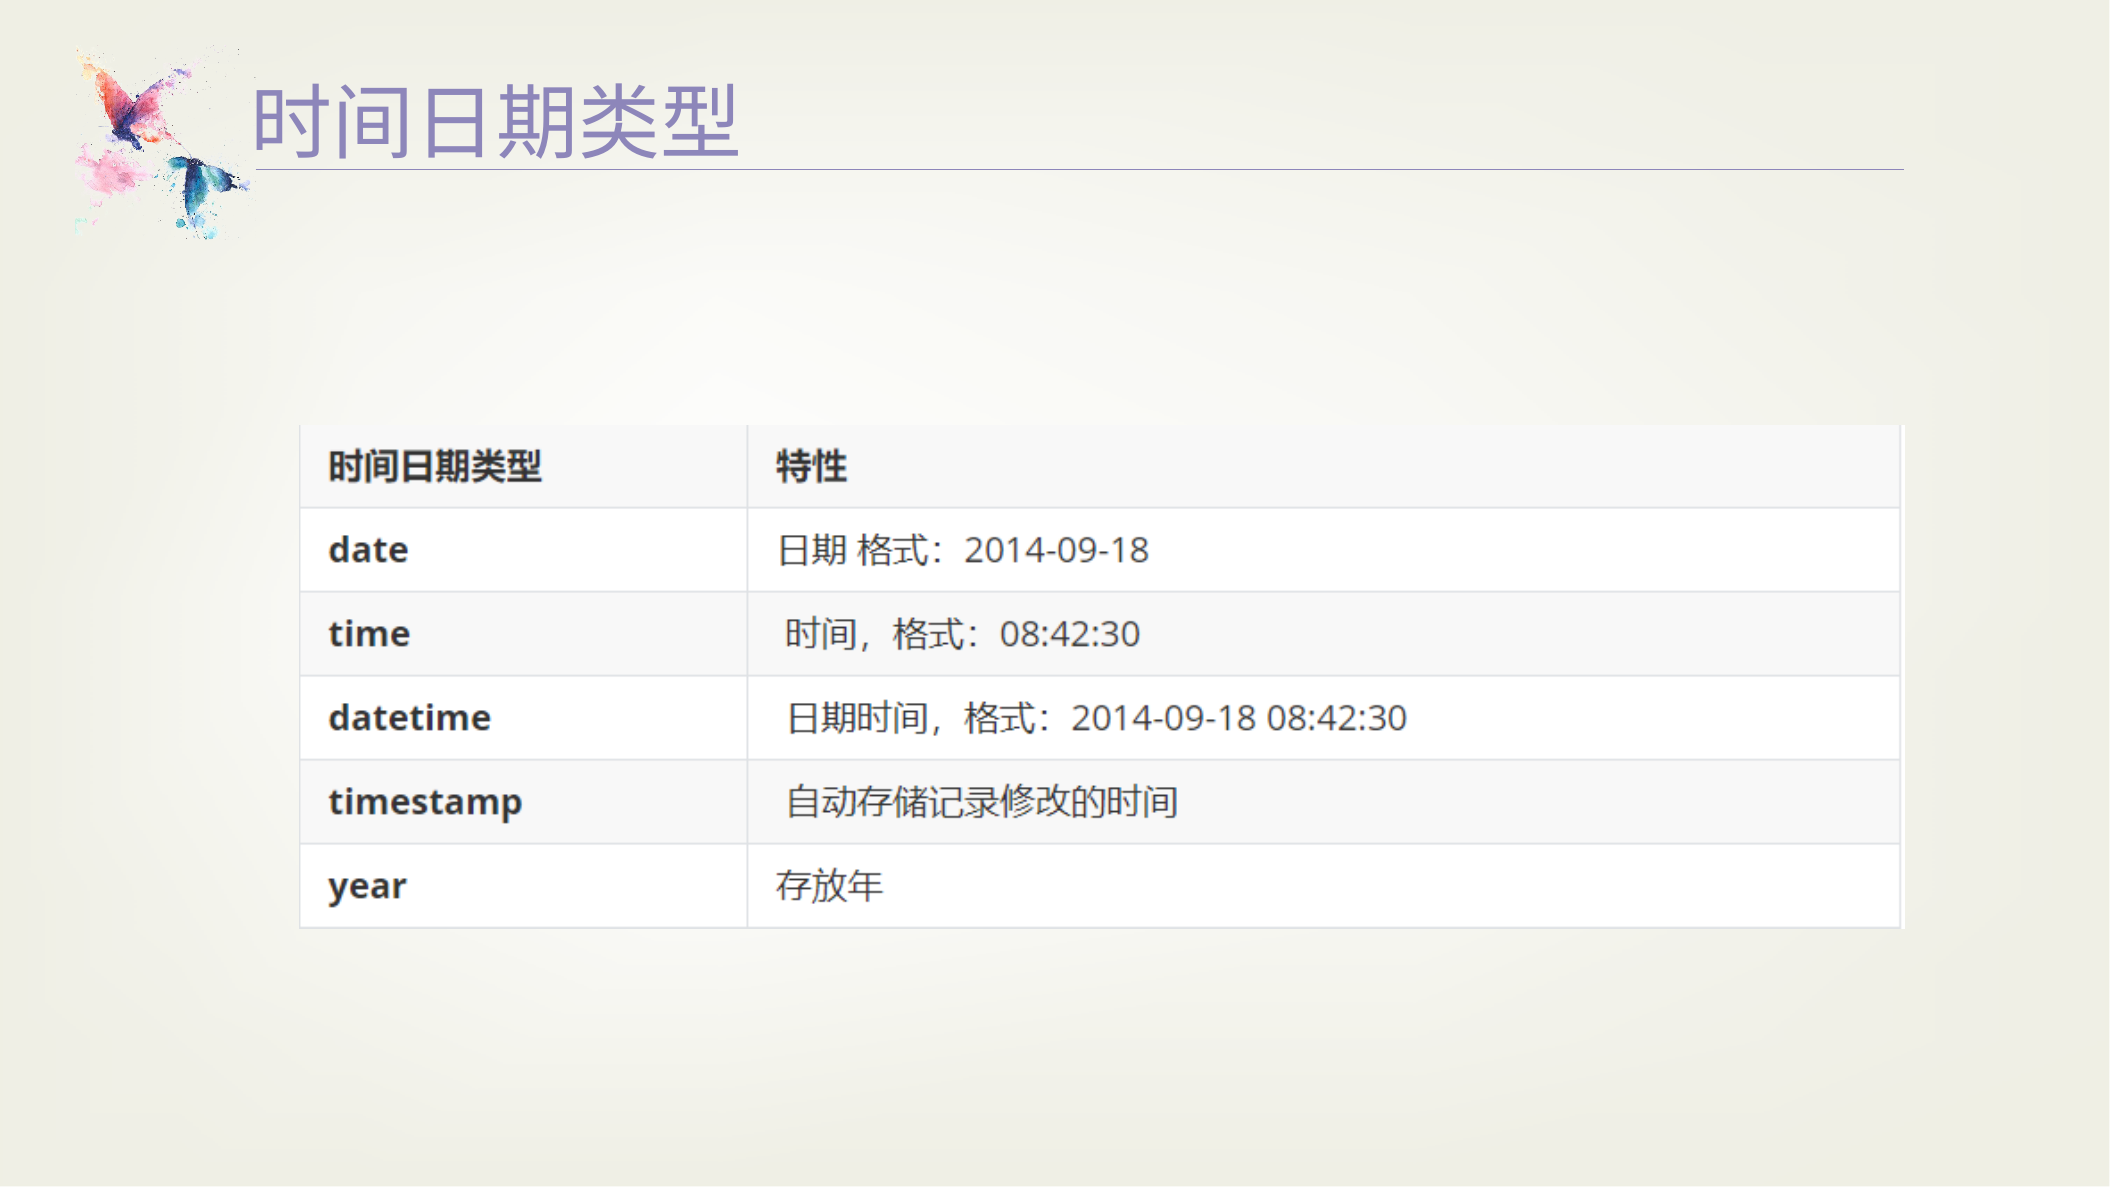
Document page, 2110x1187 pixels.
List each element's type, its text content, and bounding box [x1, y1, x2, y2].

picture [299, 425, 1905, 929]
picture [75, 45, 256, 240]
text_box 时间日期类型 [256, 70, 878, 169]
